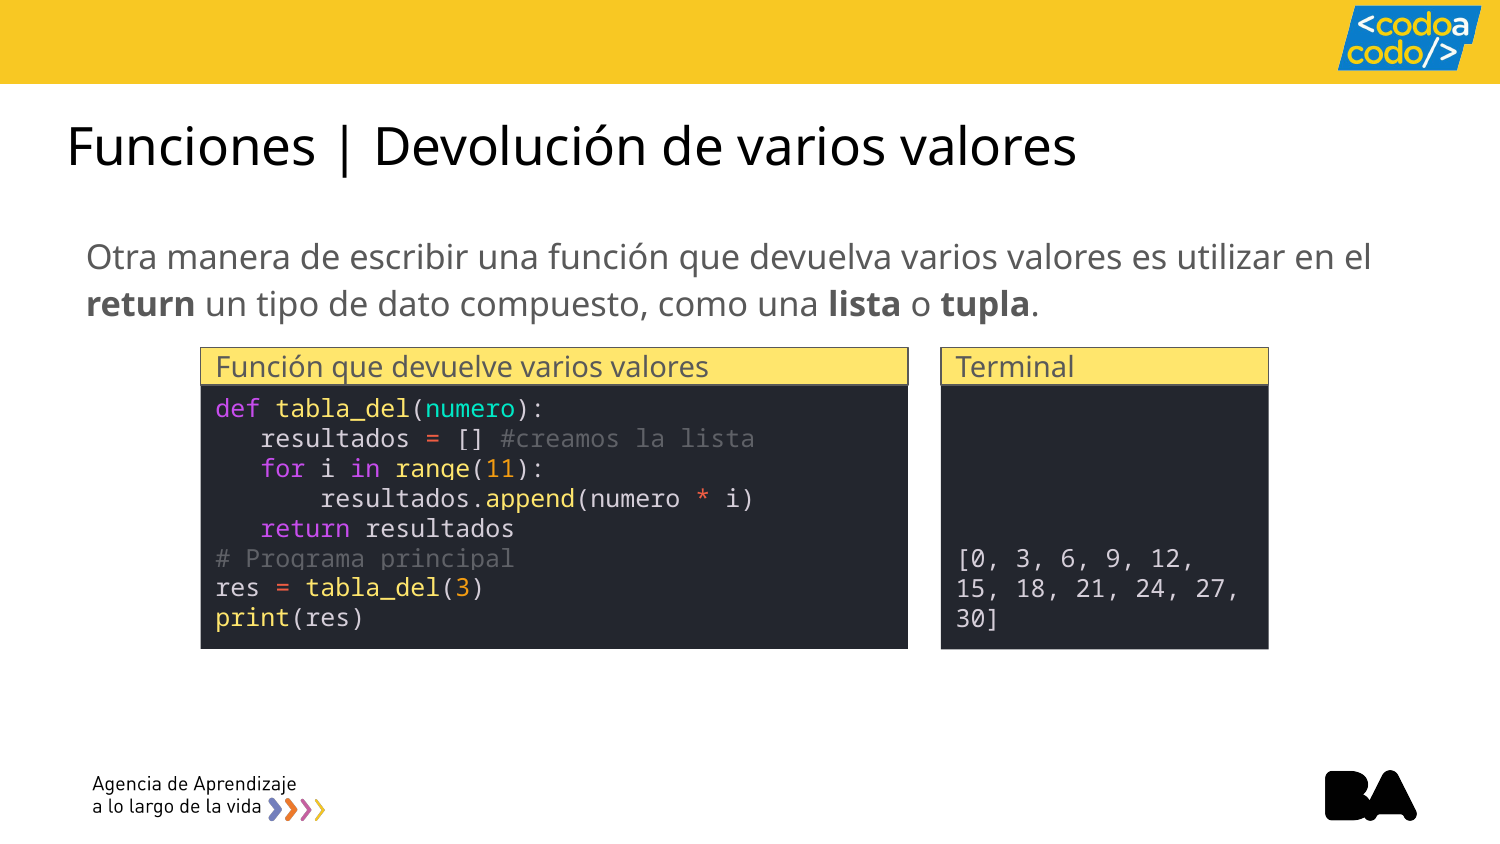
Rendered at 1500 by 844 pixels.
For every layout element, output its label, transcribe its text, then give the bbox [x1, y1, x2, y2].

list Otra manera de escribir una función que devuelva varios valores es utilizar en el return un tipo de dato compuesto, como una lista o tupla. [70, 214, 1430, 343]
title Funciones | Devolución de varios valores [51, 98, 1446, 192]
text_box Terminal [940, 347, 1269, 385]
text_box [0, 3, 6, 9, 12, 15, 18, 21, 24, 27, 30] [940, 385, 1269, 650]
text_box Función que devuelve varios valores [200, 347, 908, 385]
picture [70, 756, 344, 835]
picture [1325, 770, 1417, 821]
picture [1337, 5, 1482, 71]
text_box def tabla_del(numero): resultados = [] #creamos la lista for i in range(11): resultados.append(numero * i) return resultados # Programa principal res = tabla_del(3) print(res) [200, 385, 908, 649]
